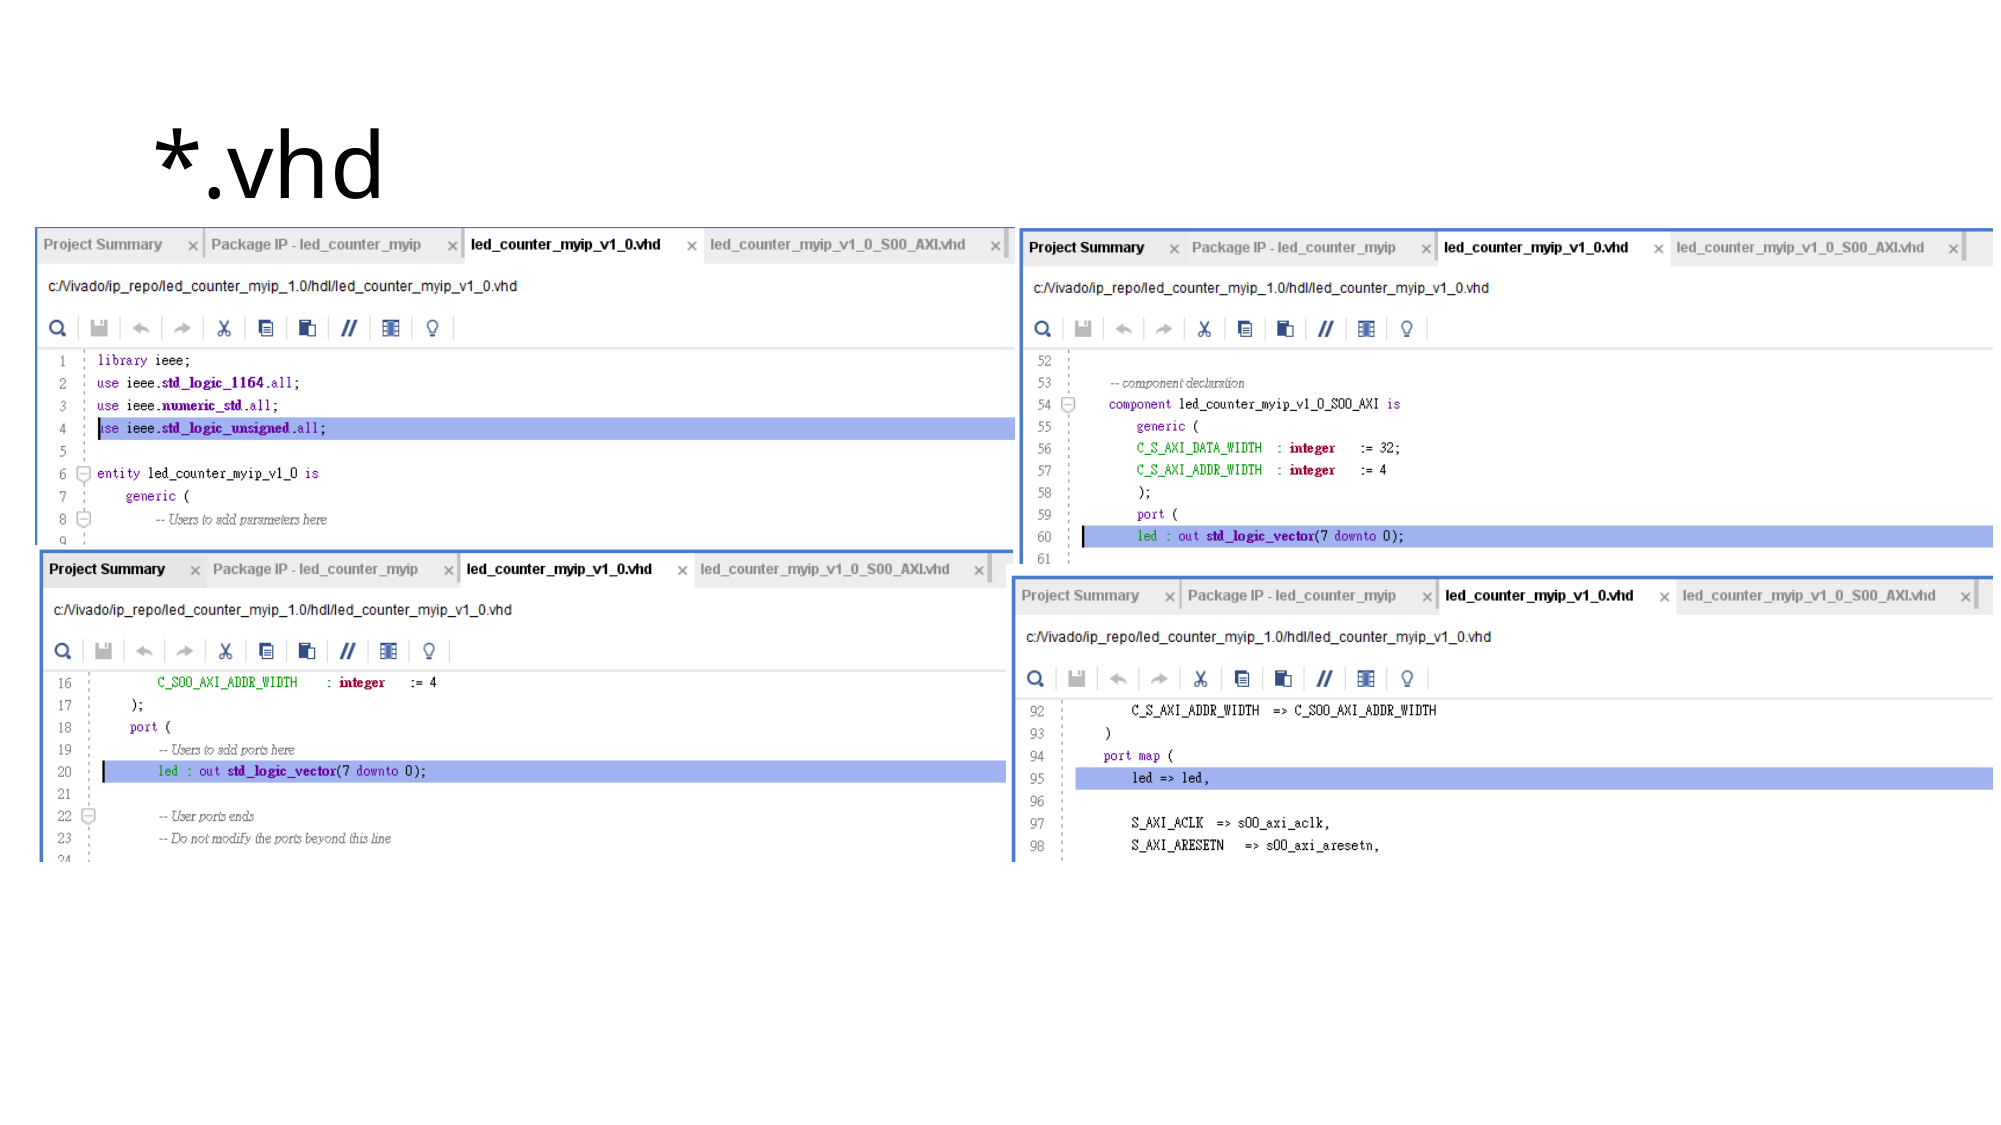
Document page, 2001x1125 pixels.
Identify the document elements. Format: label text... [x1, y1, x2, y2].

picture [35, 227, 1993, 862]
title *.vhd [137, 59, 1863, 227]
